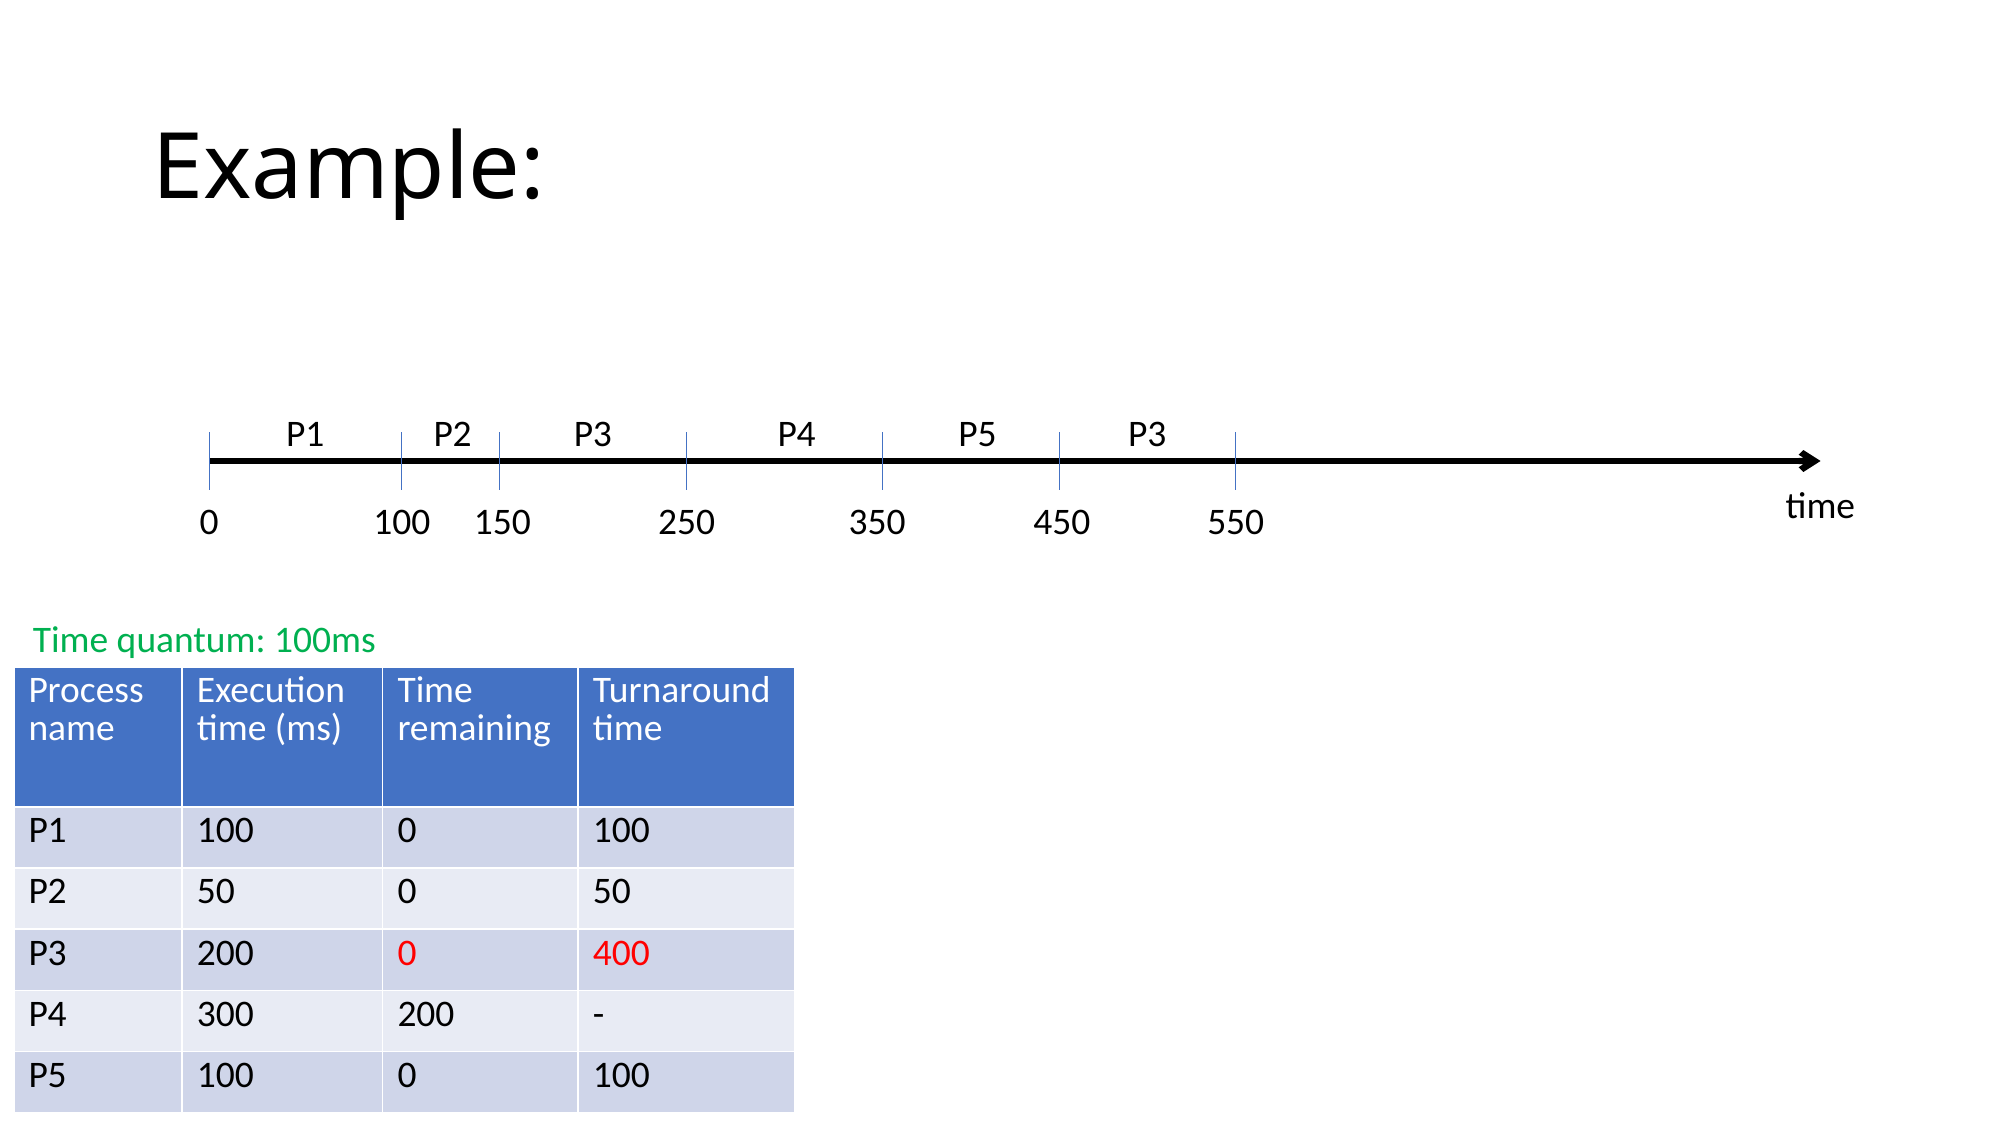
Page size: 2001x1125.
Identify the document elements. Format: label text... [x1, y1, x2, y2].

text_box 150 [458, 489, 546, 550]
table_cell 0 [383, 808, 577, 867]
text_box P1 [271, 401, 340, 460]
title Example: [137, 59, 1863, 278]
table_cell 50 [183, 869, 382, 928]
table_cell 100 [183, 1052, 382, 1112]
table_cell 0 [383, 869, 577, 928]
text_box 550 [1192, 489, 1280, 550]
table_cell 400 [579, 930, 794, 990]
table_cell 100 [183, 808, 382, 867]
table_cell P3 [15, 930, 181, 990]
table_cell 300 [183, 991, 382, 1051]
table_header Execution time (ms) [183, 668, 382, 806]
text_box 250 [643, 489, 730, 550]
table_cell 200 [183, 930, 382, 990]
text_box 100 [358, 489, 446, 550]
text_box 450 [1018, 489, 1106, 550]
text_box P5 [943, 401, 1012, 460]
table_cell 0 [383, 930, 577, 990]
text_box Time quantum: 100ms [18, 607, 392, 666]
table_header Process name [15, 668, 181, 806]
table_header Turnaround time [579, 668, 794, 806]
table_cell 100 [579, 1052, 794, 1112]
text_box P3 [1113, 401, 1182, 460]
text_box P2 [418, 401, 487, 460]
table_cell 0 [383, 1052, 577, 1112]
text_box 0 [184, 489, 234, 550]
table_cell 100 [579, 808, 794, 867]
table_cell P1 [15, 808, 181, 867]
table_cell P5 [15, 1052, 181, 1112]
text_box time [1770, 473, 1871, 534]
table_cell P2 [15, 869, 181, 928]
text_box P3 [559, 401, 628, 460]
text_box 350 [833, 489, 921, 550]
text_box P4 [762, 401, 831, 460]
table_cell P4 [15, 991, 181, 1051]
table_cell - [579, 991, 794, 1051]
table_header Time remaining [383, 668, 577, 806]
table_cell 200 [383, 991, 577, 1051]
table_cell 50 [579, 869, 794, 928]
